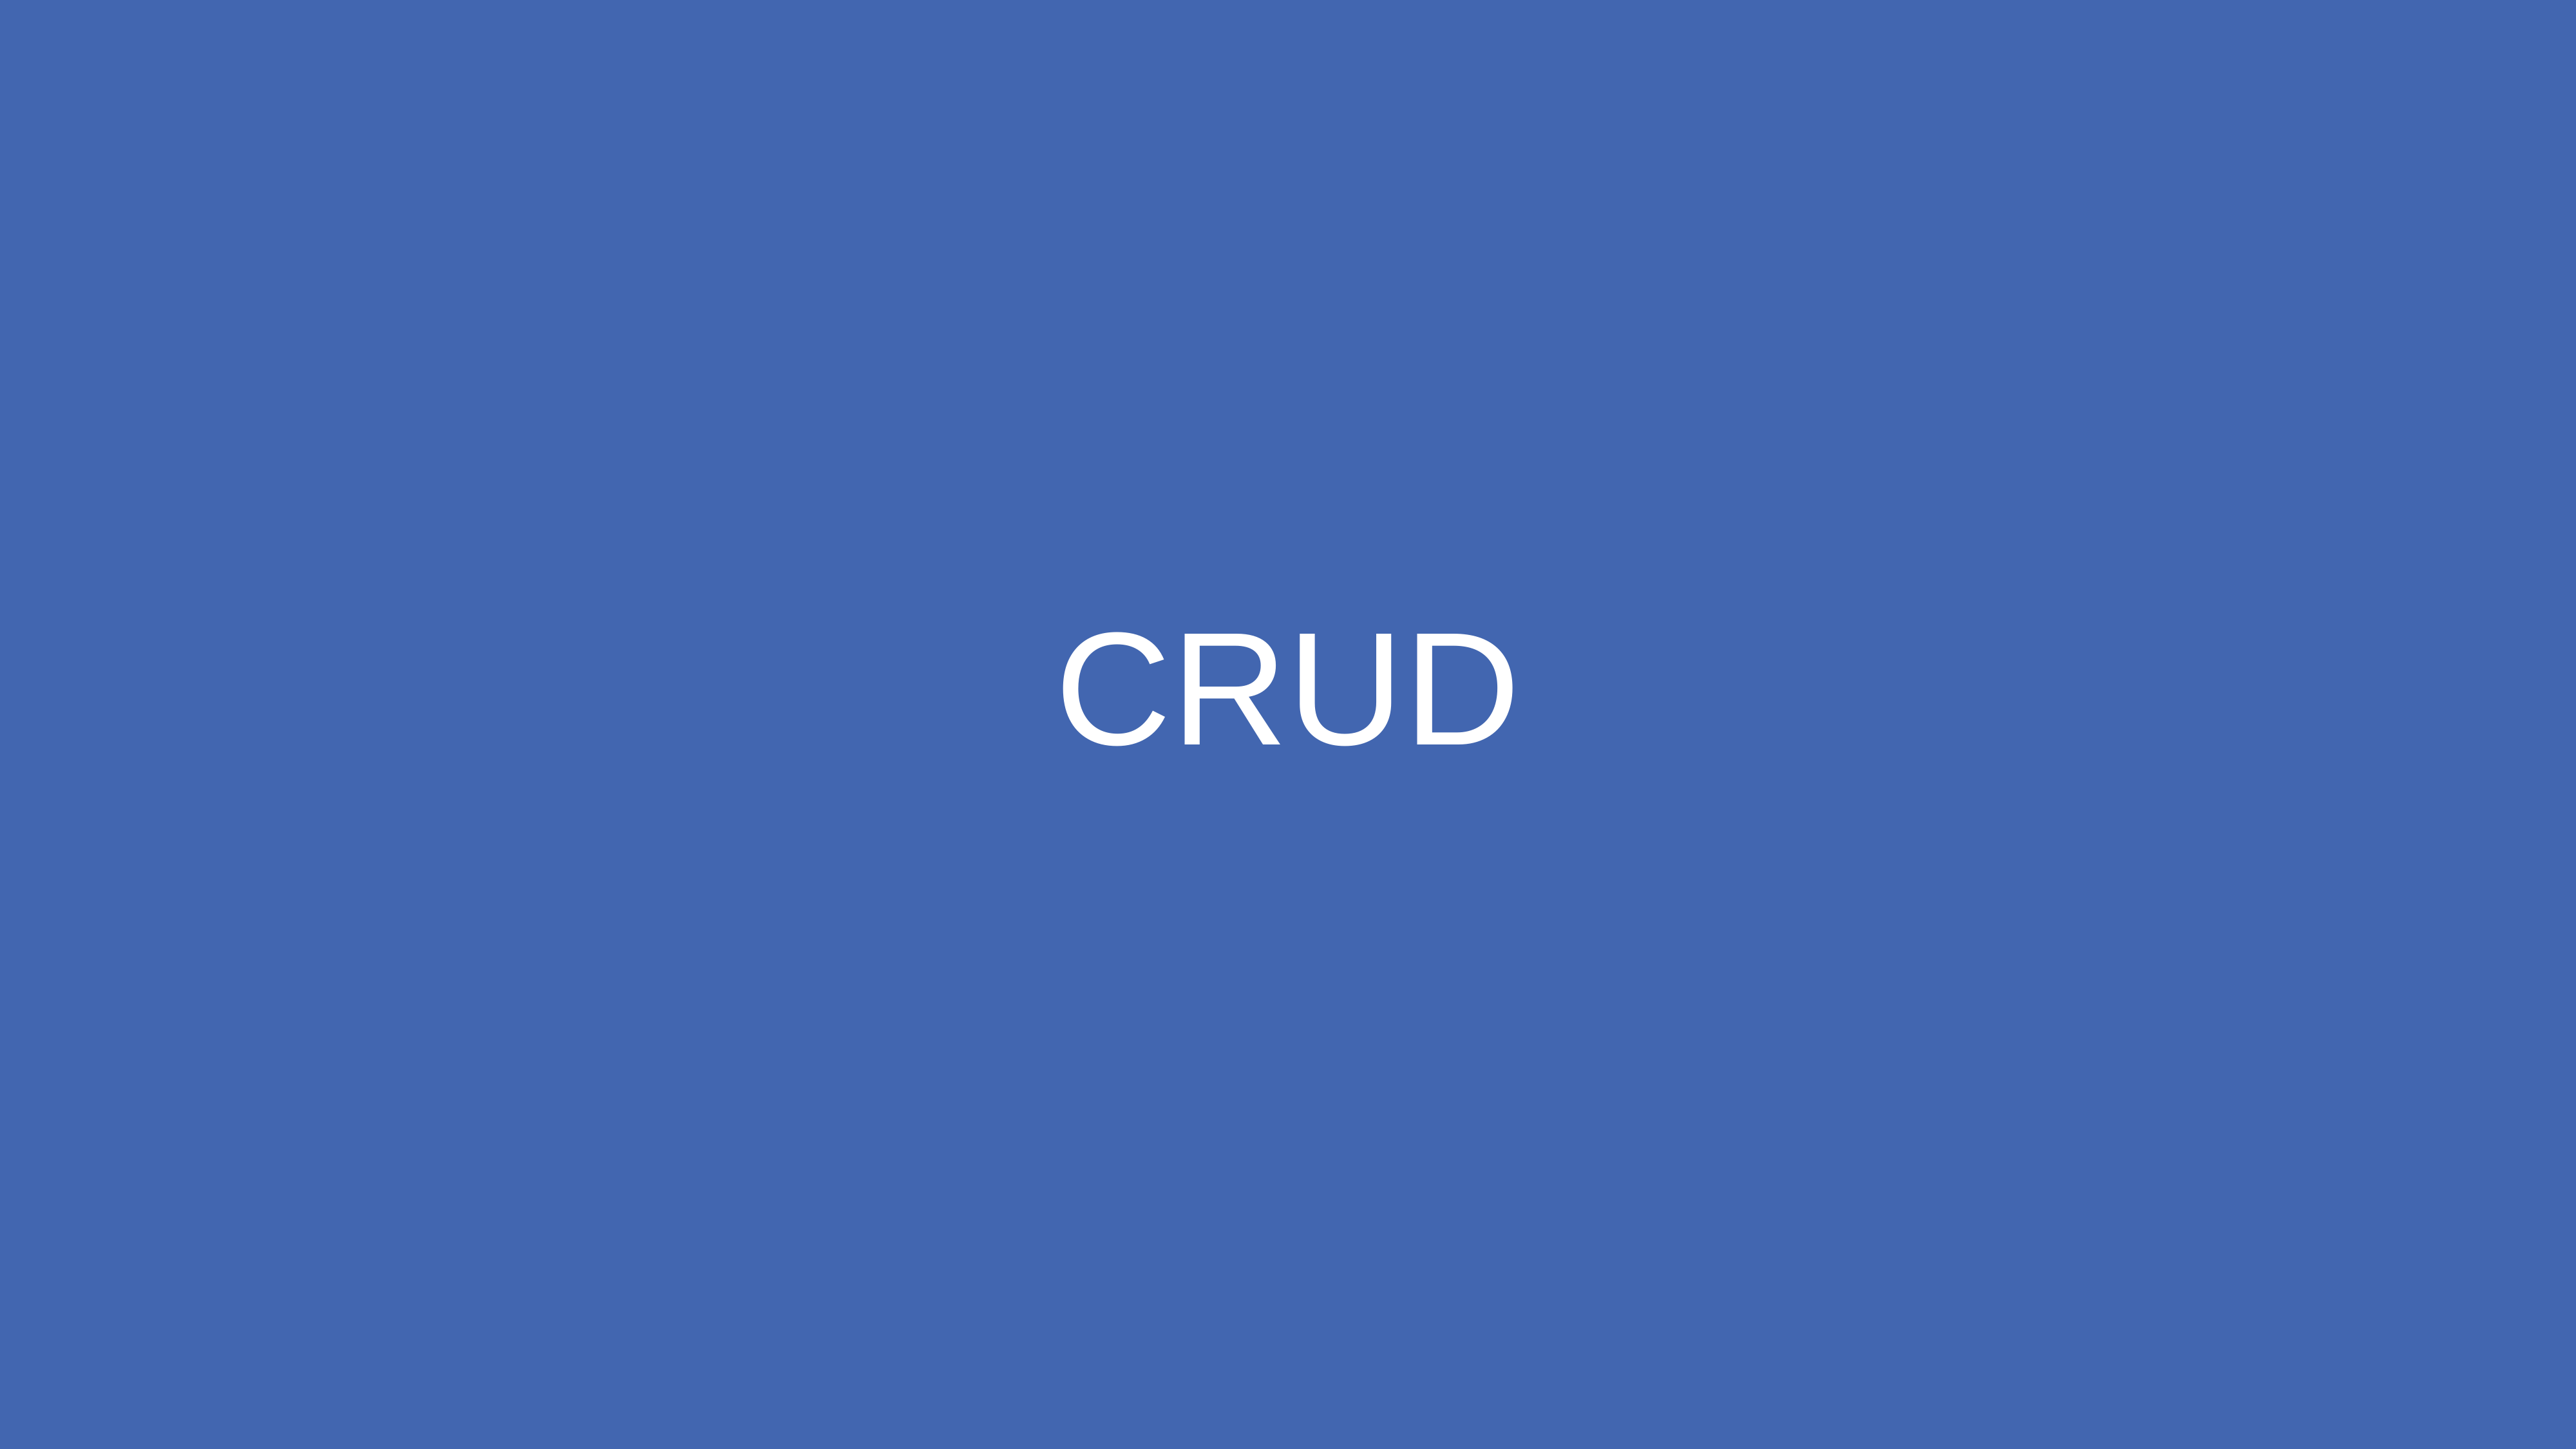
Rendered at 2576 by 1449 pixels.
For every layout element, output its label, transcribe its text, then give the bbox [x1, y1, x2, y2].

list CRUD [107, 621, 2469, 1449]
